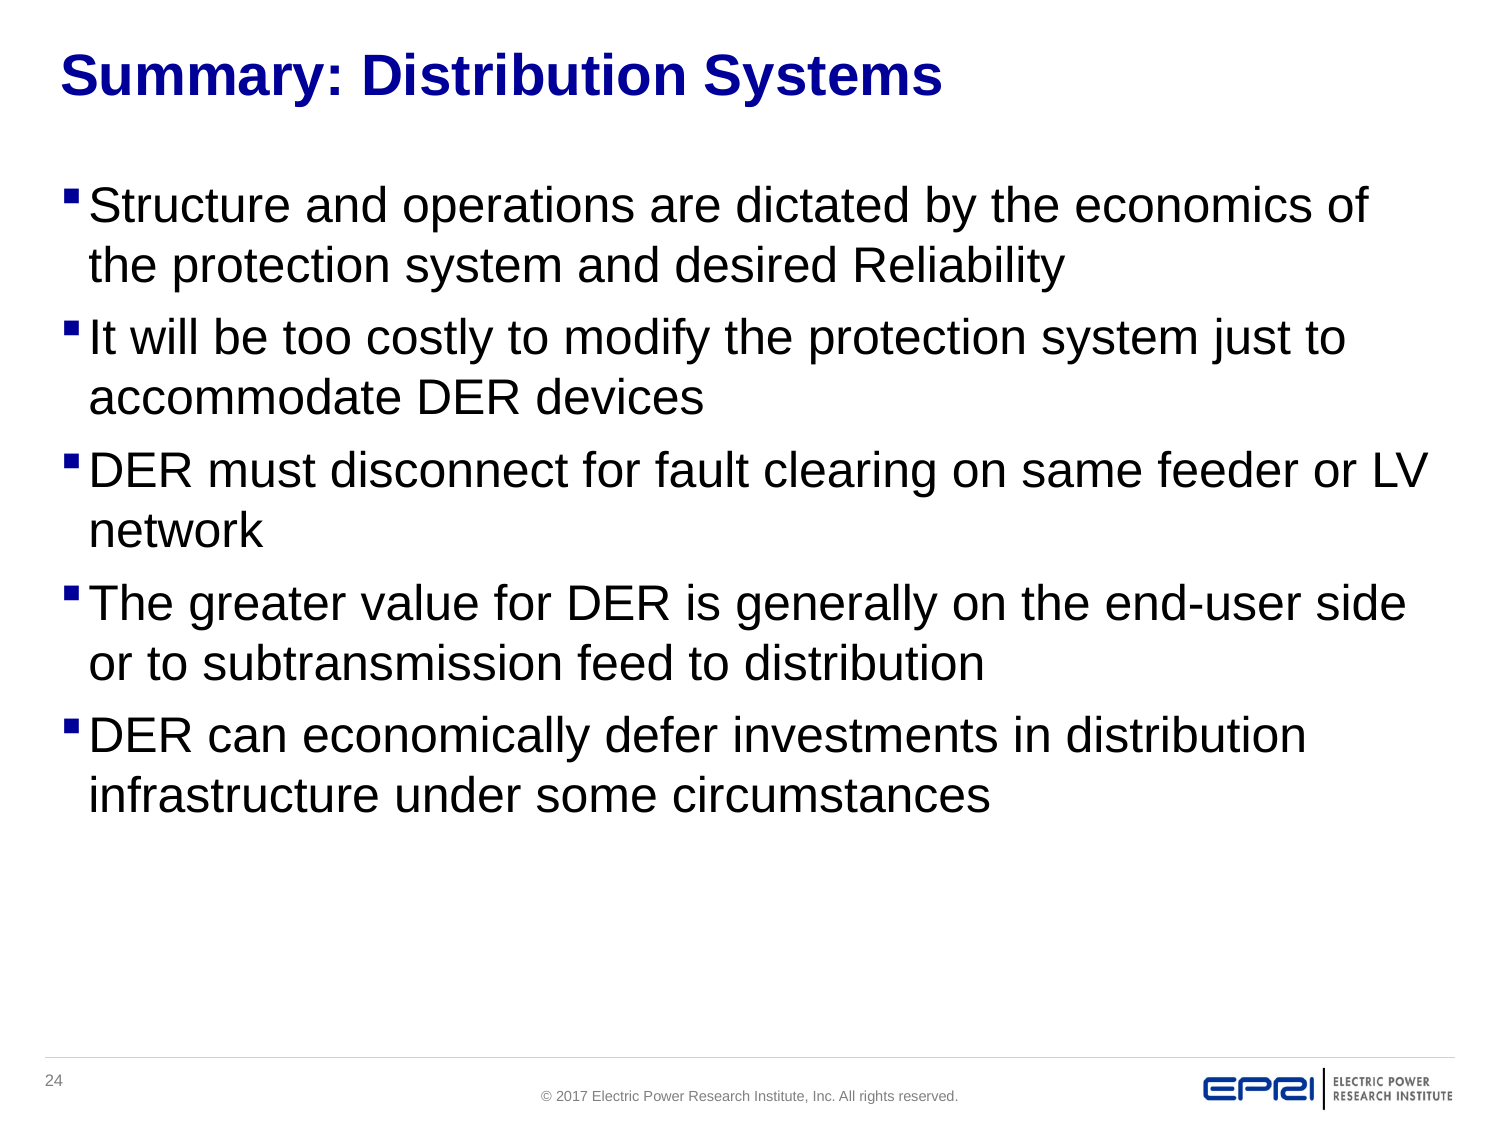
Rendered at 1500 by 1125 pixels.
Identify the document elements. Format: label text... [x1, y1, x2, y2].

picture [1200, 1064, 1455, 1113]
title Summary: Distribution Systems [44, 29, 1456, 151]
list Structure and operations are dictated by the economics of the protection system and desired Reliability It will be too costly to modify the protection system just to accommodate DER devices DER must disconnect for fault clearing on same feeder or LV network The greater value for DER is generally on the end-user side or to subtransmission feed to distribution DER can economically defer investments in distribution infrastructure under some circumstances [44, 164, 1456, 1051]
